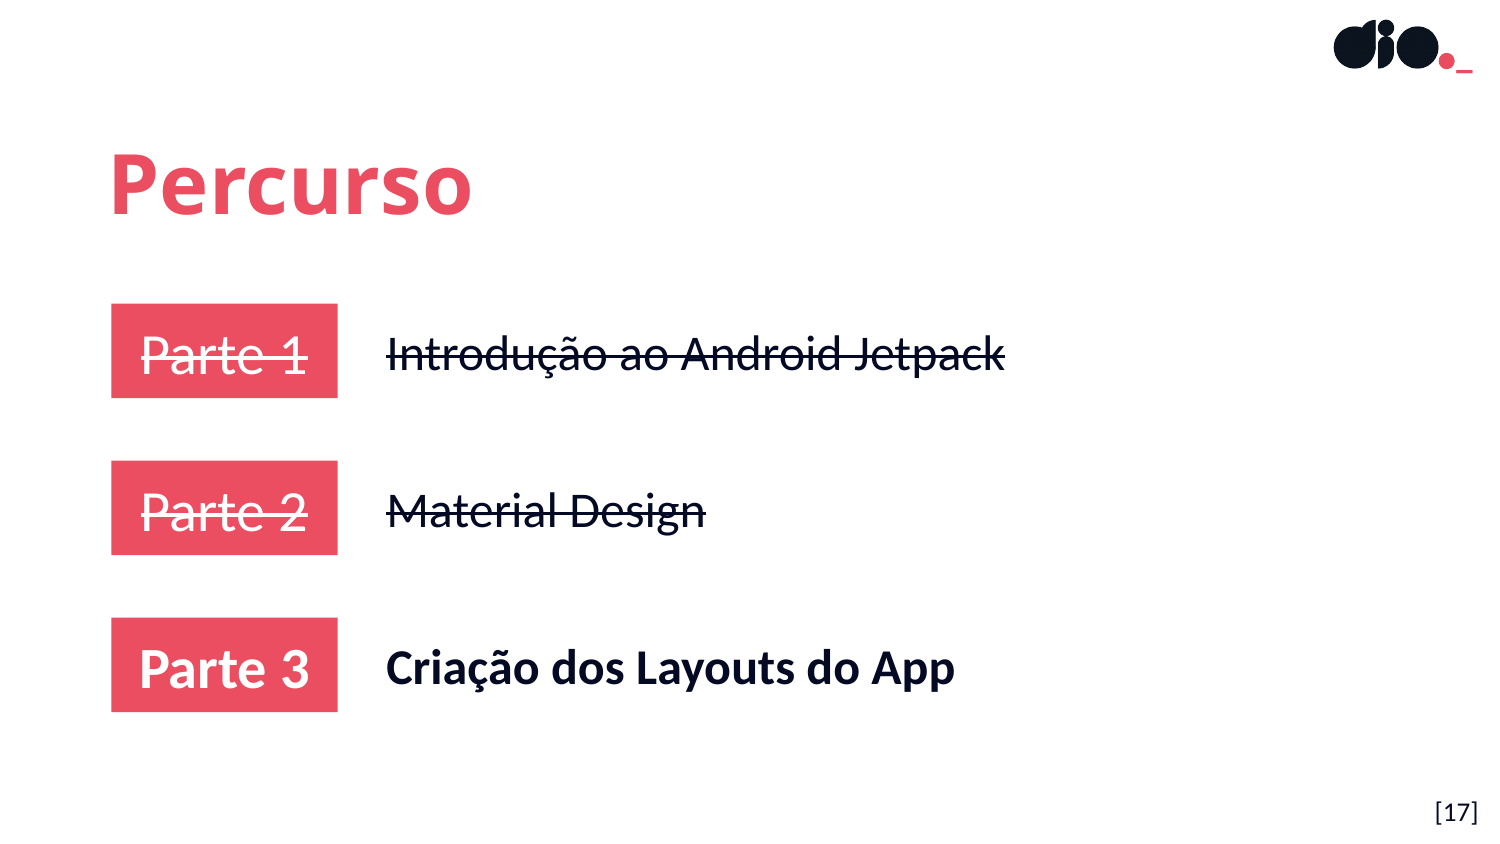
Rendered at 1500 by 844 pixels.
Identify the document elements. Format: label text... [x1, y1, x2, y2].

picture [1333, 19, 1473, 74]
text_box Parte 3 [111, 617, 338, 713]
slide_number [‹#›] [1403, 779, 1494, 844]
text_box Parte 1 [111, 303, 338, 399]
text_box Introdução ao Android Jetpack [371, 313, 1384, 389]
text_box Criação dos Layouts do App [371, 627, 1384, 703]
text_box Material Design [371, 470, 1384, 546]
text_box Percurso [92, 104, 1309, 243]
text_box Parte 2 [111, 460, 338, 556]
